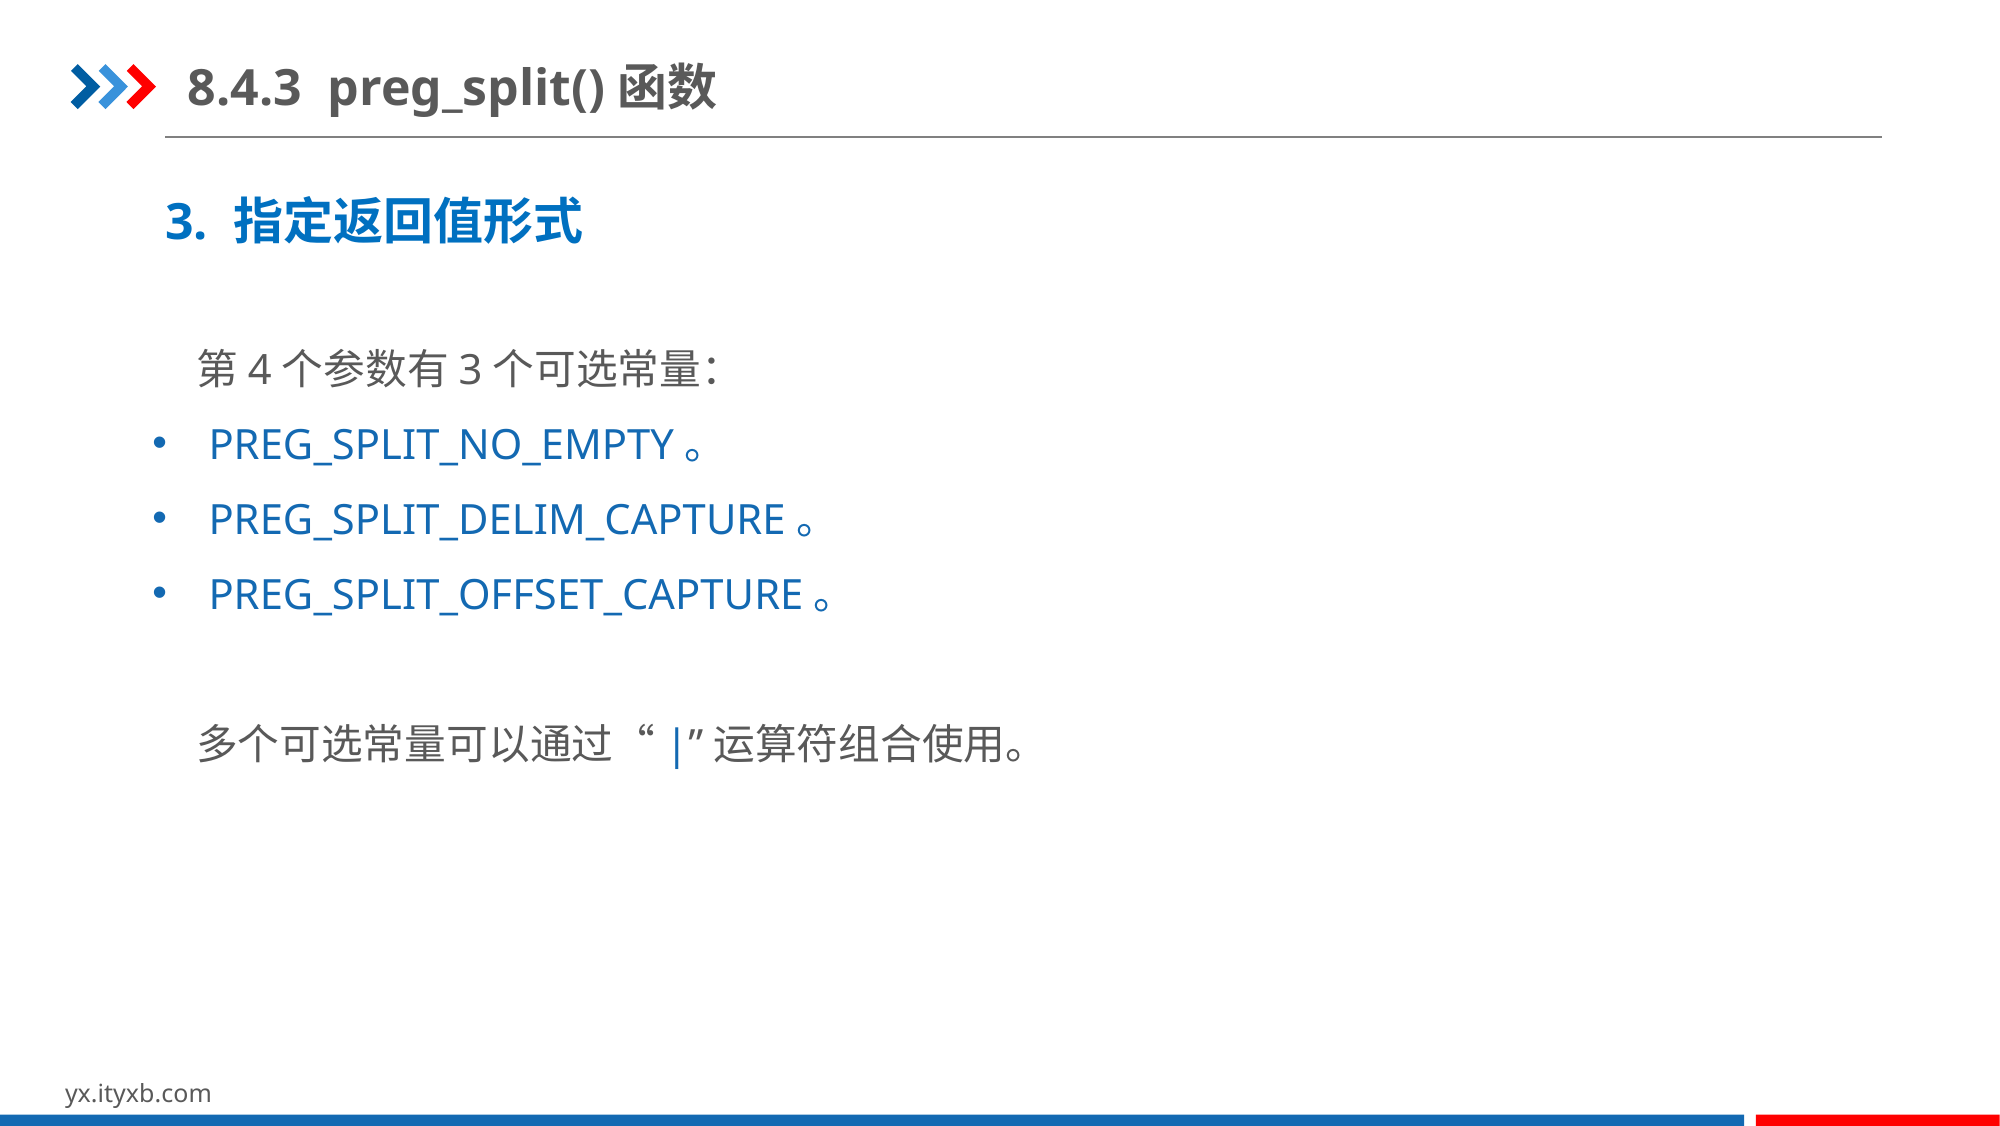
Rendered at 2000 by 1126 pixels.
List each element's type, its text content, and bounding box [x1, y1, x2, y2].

text_box 8.4.3 preg_split()函数 [187, 43, 827, 127]
text_box 3. 指定返回值形式 [150, 182, 1142, 258]
text_box 第4个参数有3个可选常量： PREG_SPLIT_NO_EMPTY。 PREG_SPLIT_DELIM_CAPTURE。 PREG_SPLIT_OFFSET_CAPTURE。 多个可选常量可以通过“|”运算符组合使用。 [137, 310, 1827, 775]
